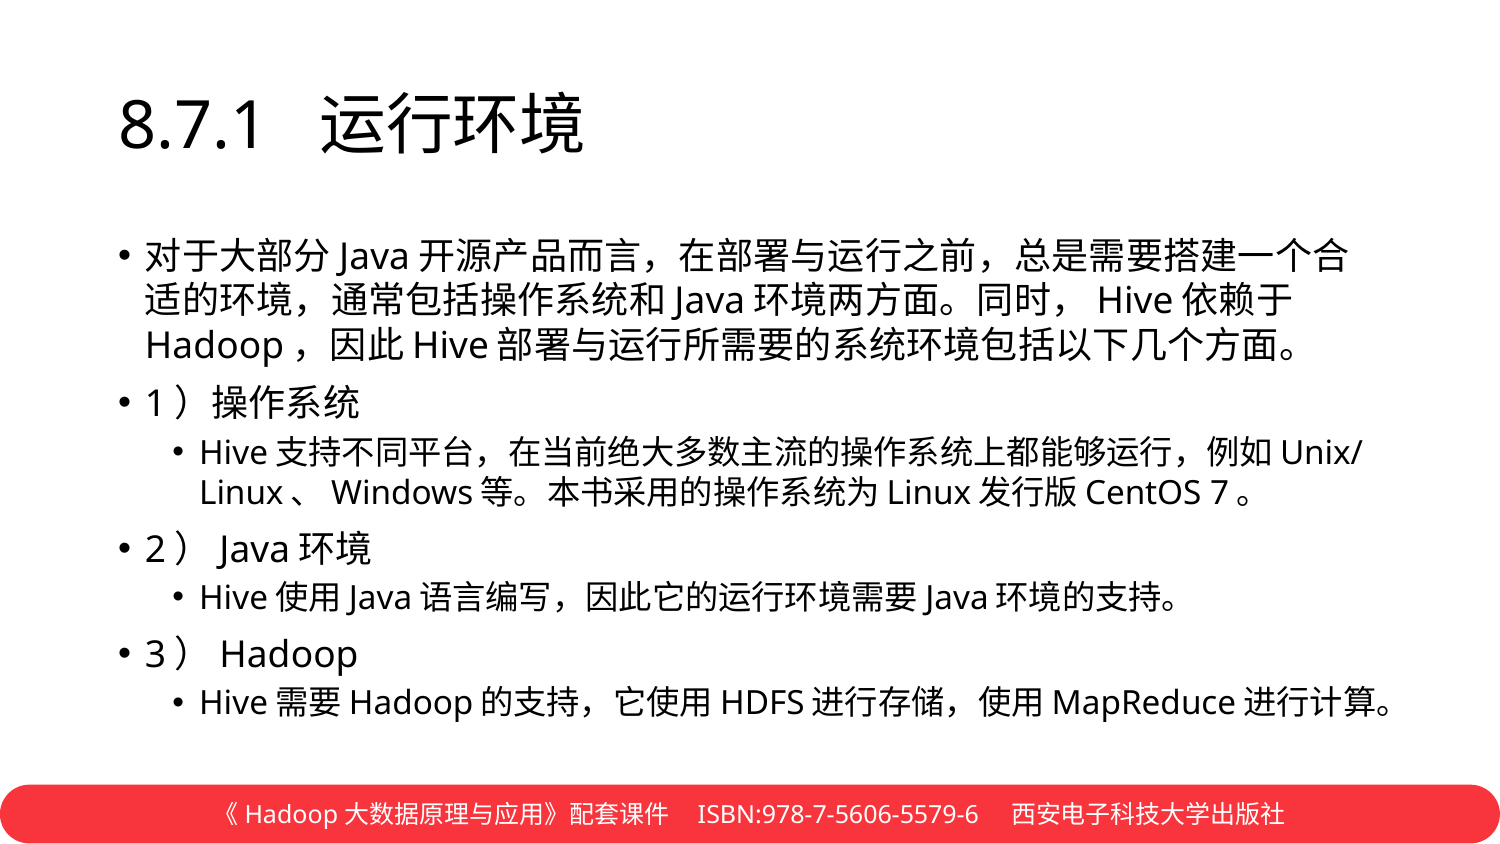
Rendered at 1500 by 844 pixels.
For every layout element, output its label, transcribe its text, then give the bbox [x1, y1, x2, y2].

list 对于大部分Java开源产品而言，在部署与运行之前，总是需要搭建一个合适的环境，通常包括操作系统和Java环境两方面。同时，Hive依赖于Hadoop，因此Hive部署与运行所需要的系统环境包括以下几个方面。 1）操作系统 Hive支持不同平台，在当前绝大多数主流的操作系统上都能够运行，例如Unix/Linux、Windows等。本书采用的操作系统为Linux发行版CentOS 7。 2）Java环境 Hive使用Java语言编写，因此它的运行环境需要Java环境的支持。 3）Hadoop Hive需要Hadoop的支持，它使用HDFS进行存储，使用MapReduce进行计算。 [103, 224, 1397, 760]
title 8.7.1 运行环境 [103, 44, 1397, 208]
